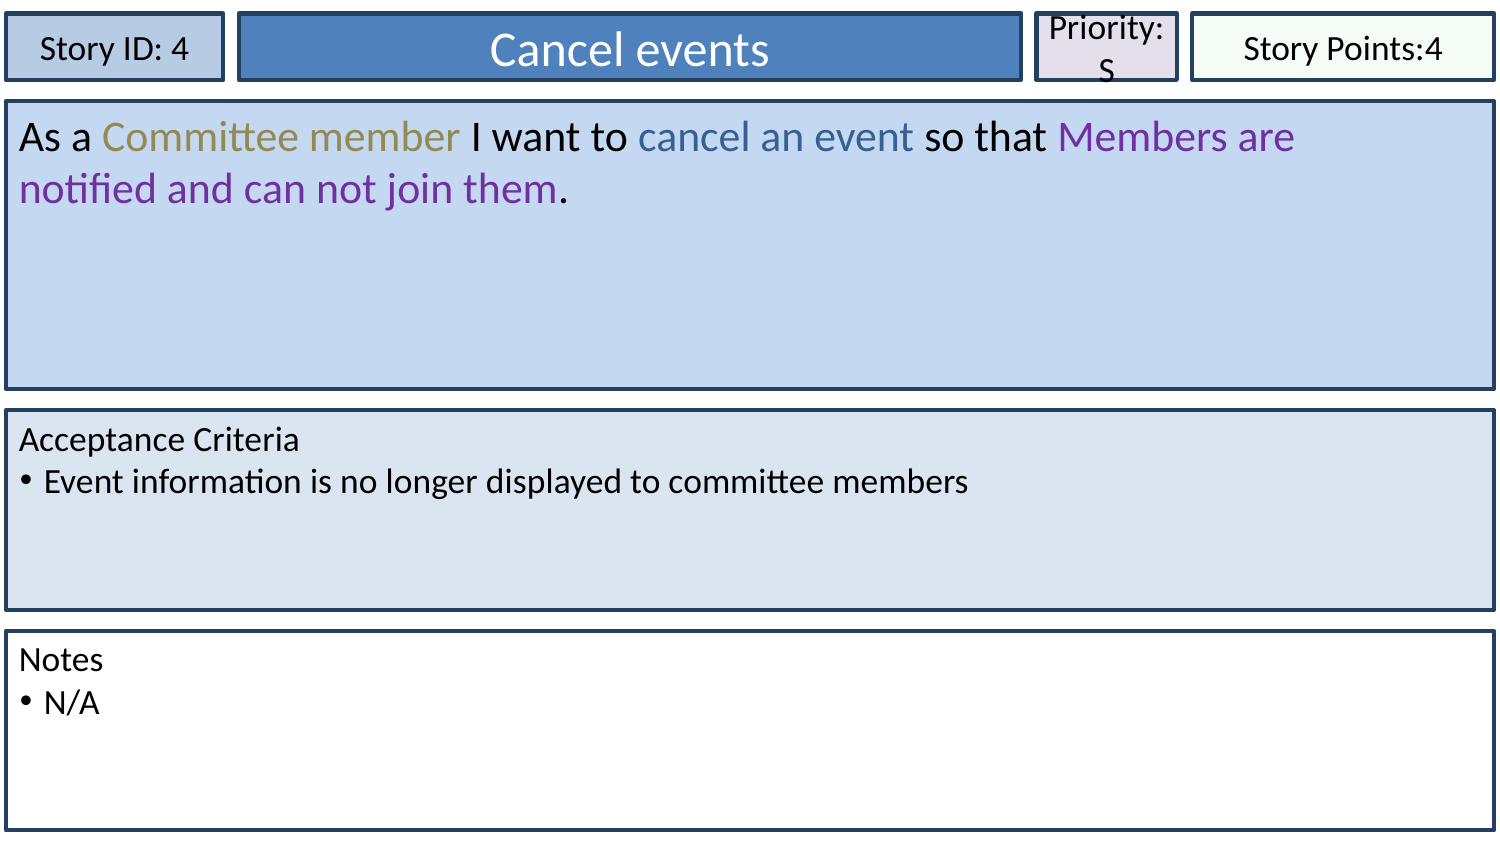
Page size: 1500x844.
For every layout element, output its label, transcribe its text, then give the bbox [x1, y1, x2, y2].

text_box As a Committee member I want to cancel an event so that Members are notified and can not join them. [5, 101, 1494, 389]
text_box Notes N/A [5, 631, 1494, 831]
text_box Priority: S [1036, 13, 1177, 80]
text_box Cancel events [238, 13, 1022, 80]
text_box Story ID: 4 [5, 13, 224, 80]
text_box Acceptance Criteria Event information is no longer displayed to committee members [5, 410, 1494, 610]
text_box Story Points:4 [1192, 13, 1495, 80]
